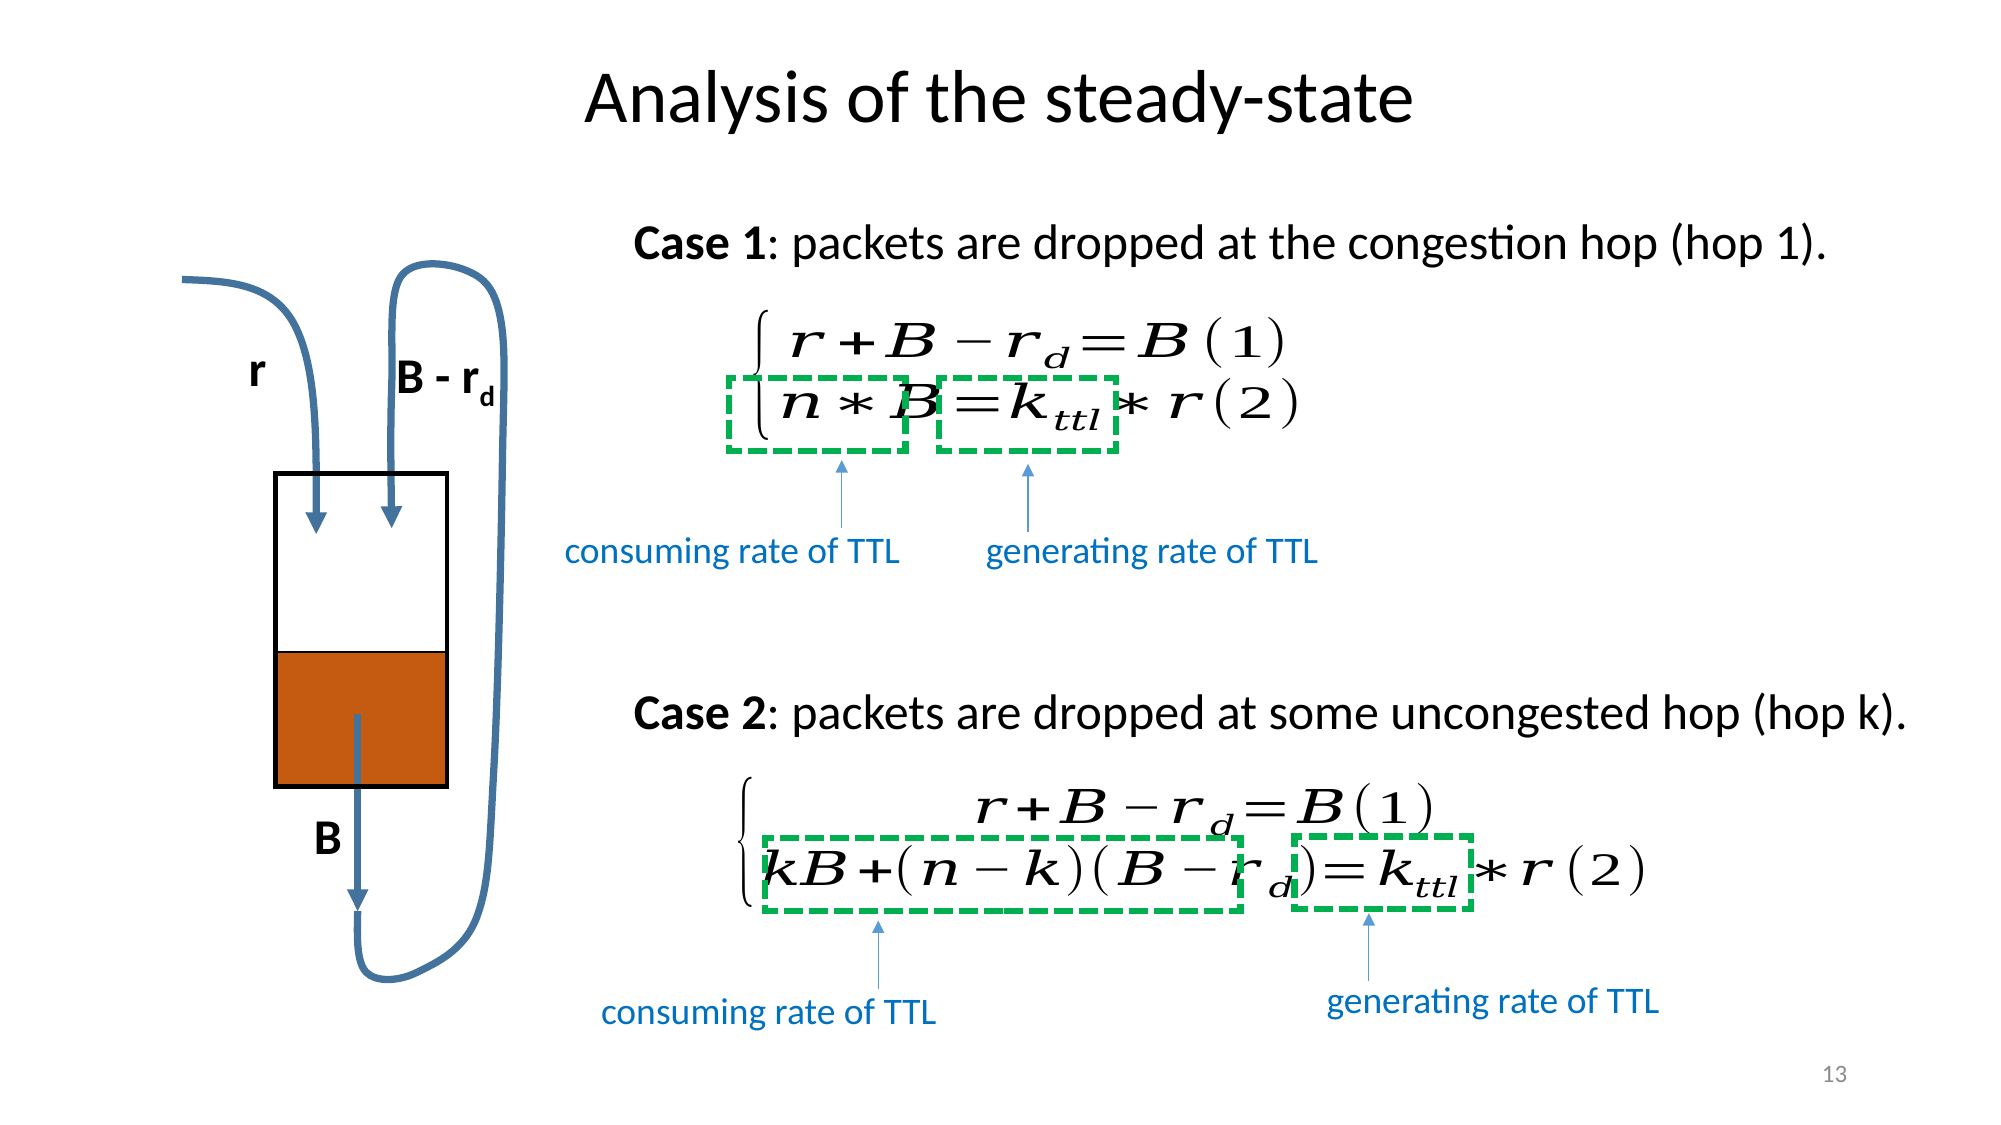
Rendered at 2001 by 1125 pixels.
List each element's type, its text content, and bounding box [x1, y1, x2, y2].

text_box Analysis of the steady-state [378, 39, 1622, 145]
text_box [274, 472, 448, 788]
text_box [356, 420, 505, 981]
text_box Case 1: packets are dropped at the congestion hop (hop 1). [618, 201, 1853, 277]
text_box Case 2: packets are dropped at some uncongested hop (hop k). [618, 671, 1942, 747]
text_box B - rd [381, 336, 538, 420]
text_box [351, 788, 364, 912]
slide_number 13 [1412, 1042, 1863, 1103]
text_box B [298, 797, 349, 872]
text_box [181, 278, 318, 472]
text_box [728, 377, 906, 452]
text_box [1294, 836, 1472, 910]
text_box consuming rate of TTL [586, 979, 971, 1040]
text_box consuming rate of TTL [549, 519, 945, 579]
text_box [390, 262, 504, 336]
text_box generating rate of TTL [1311, 968, 1707, 1029]
text_box generating rate of TTL [971, 519, 1367, 579]
text_box [764, 837, 1242, 912]
text_box r [233, 329, 288, 404]
text_box [938, 377, 1117, 452]
